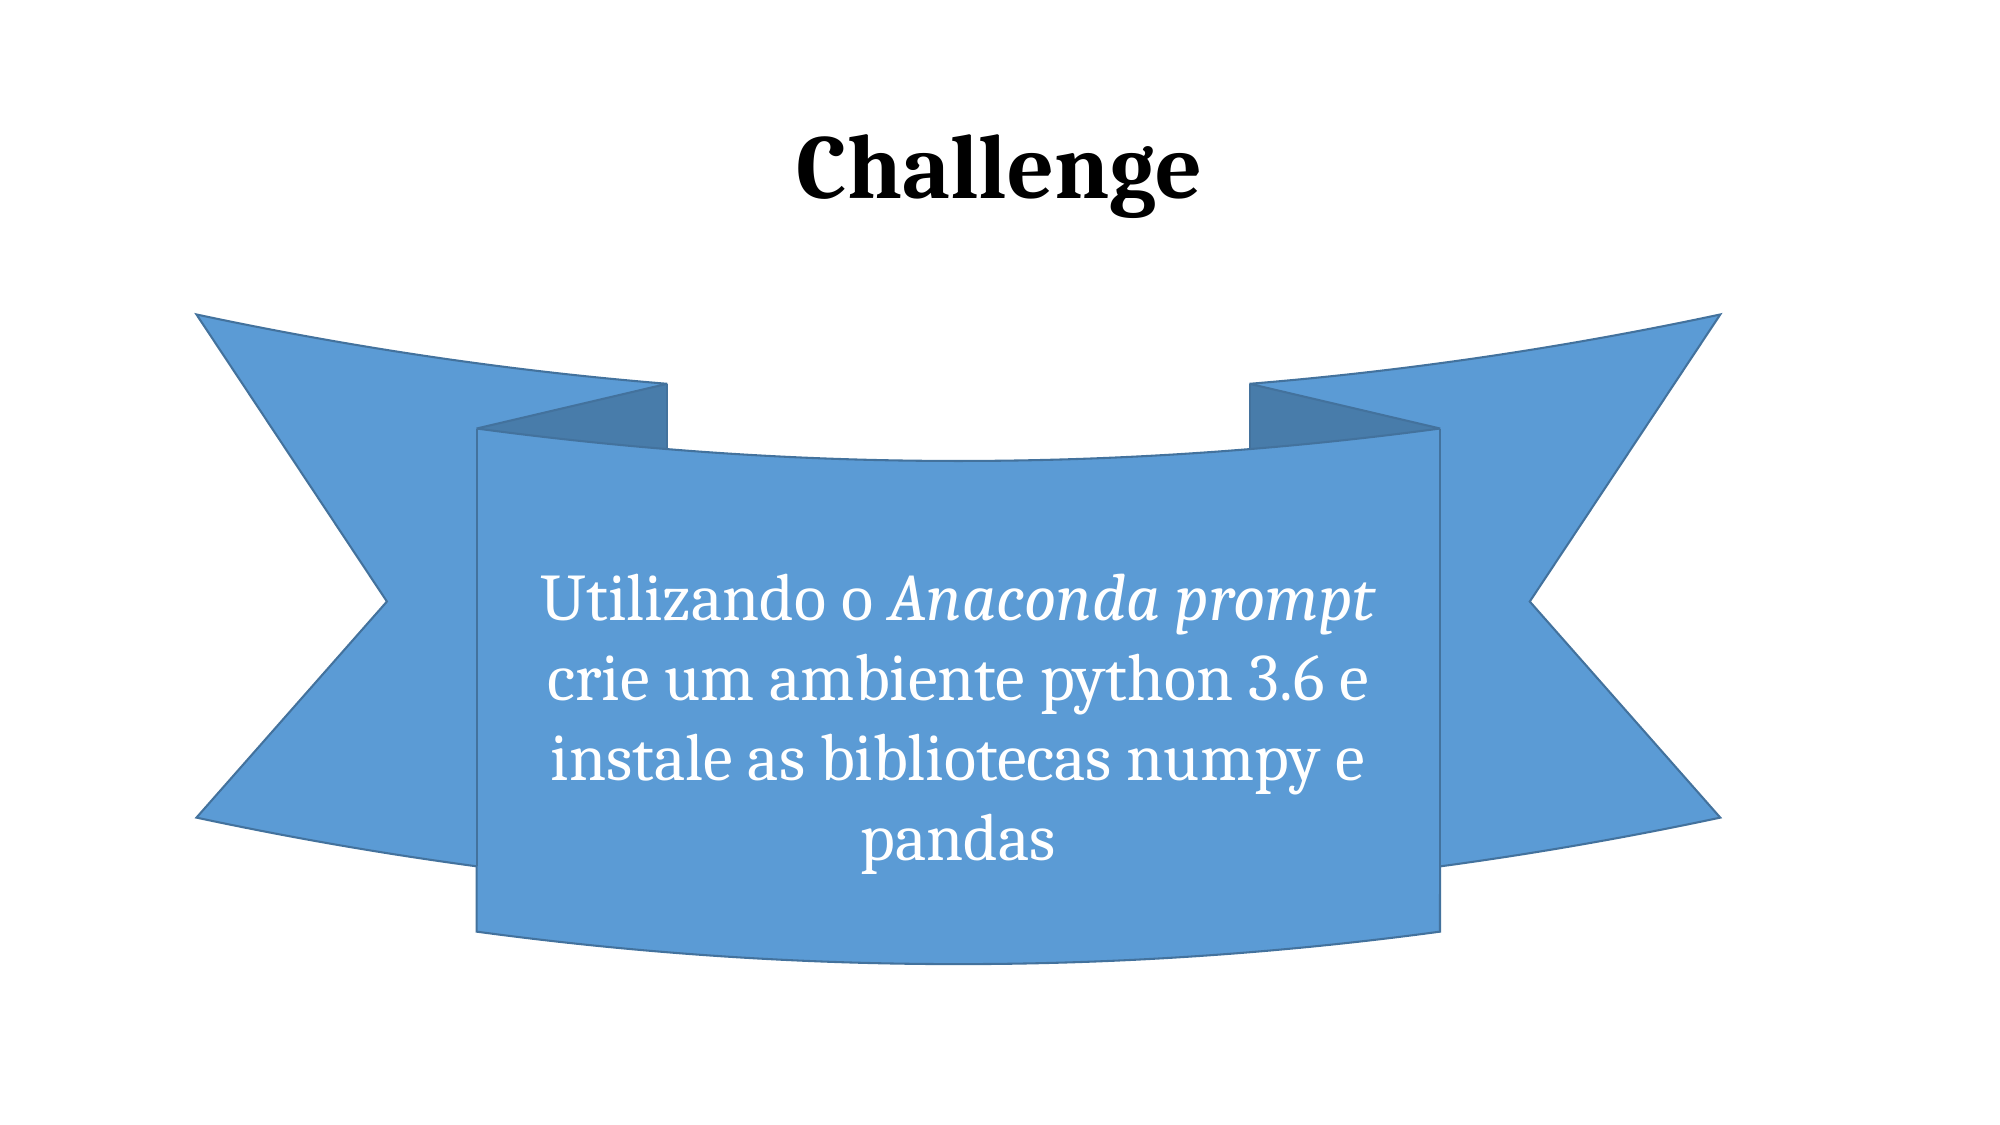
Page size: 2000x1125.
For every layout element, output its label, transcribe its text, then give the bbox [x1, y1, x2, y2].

text_box Utilizando o Anaconda prompt crie um ambiente python 3.6 e instale as bibliotecas numpy e pandas [194, 312, 1723, 966]
title Challenge [137, 59, 1862, 278]
